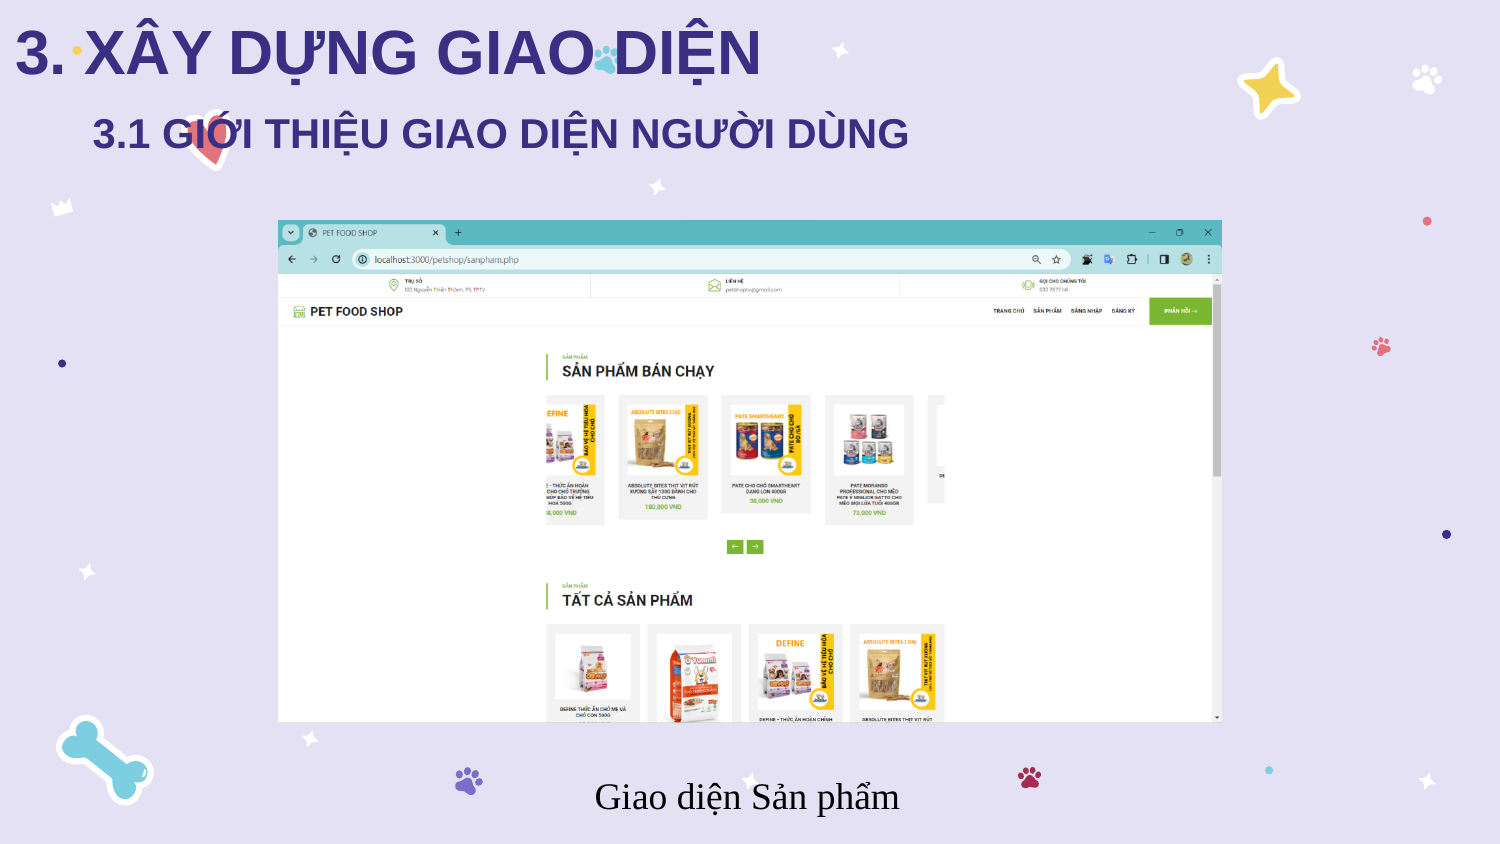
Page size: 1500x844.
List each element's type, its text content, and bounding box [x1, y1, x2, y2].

text_box 3.1 GIỚI THIỆU GIAO DIỆN NGƯỜI DÙNG [2, 91, 1500, 186]
text_box Giao diện Sản phẩm [277, 764, 1218, 825]
text_box 3. XÂY DỰNG GIAO DIỆN [0, 0, 1500, 91]
picture [278, 220, 1222, 723]
